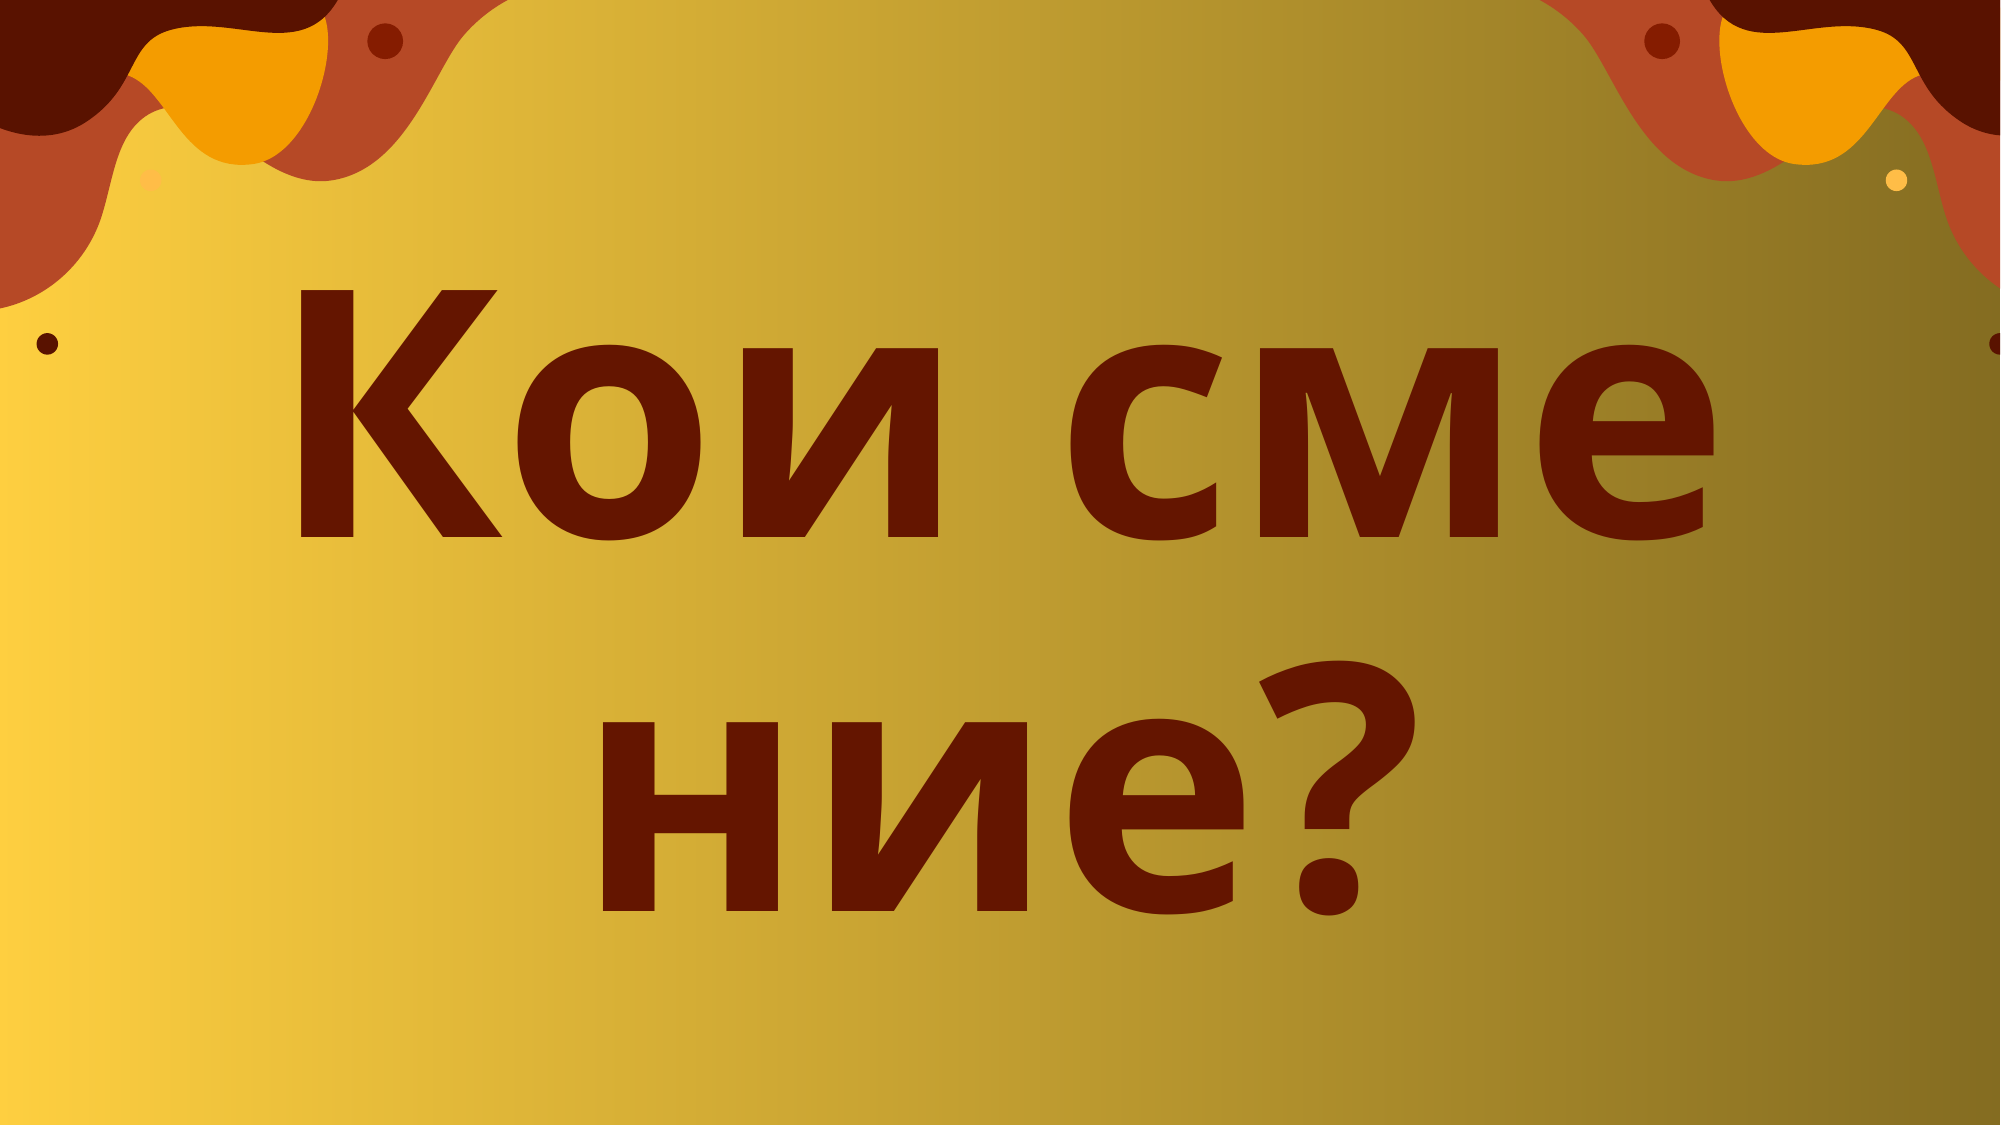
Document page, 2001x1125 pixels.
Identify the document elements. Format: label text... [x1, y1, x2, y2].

title Кои сме ние? [116, 409, 1884, 815]
